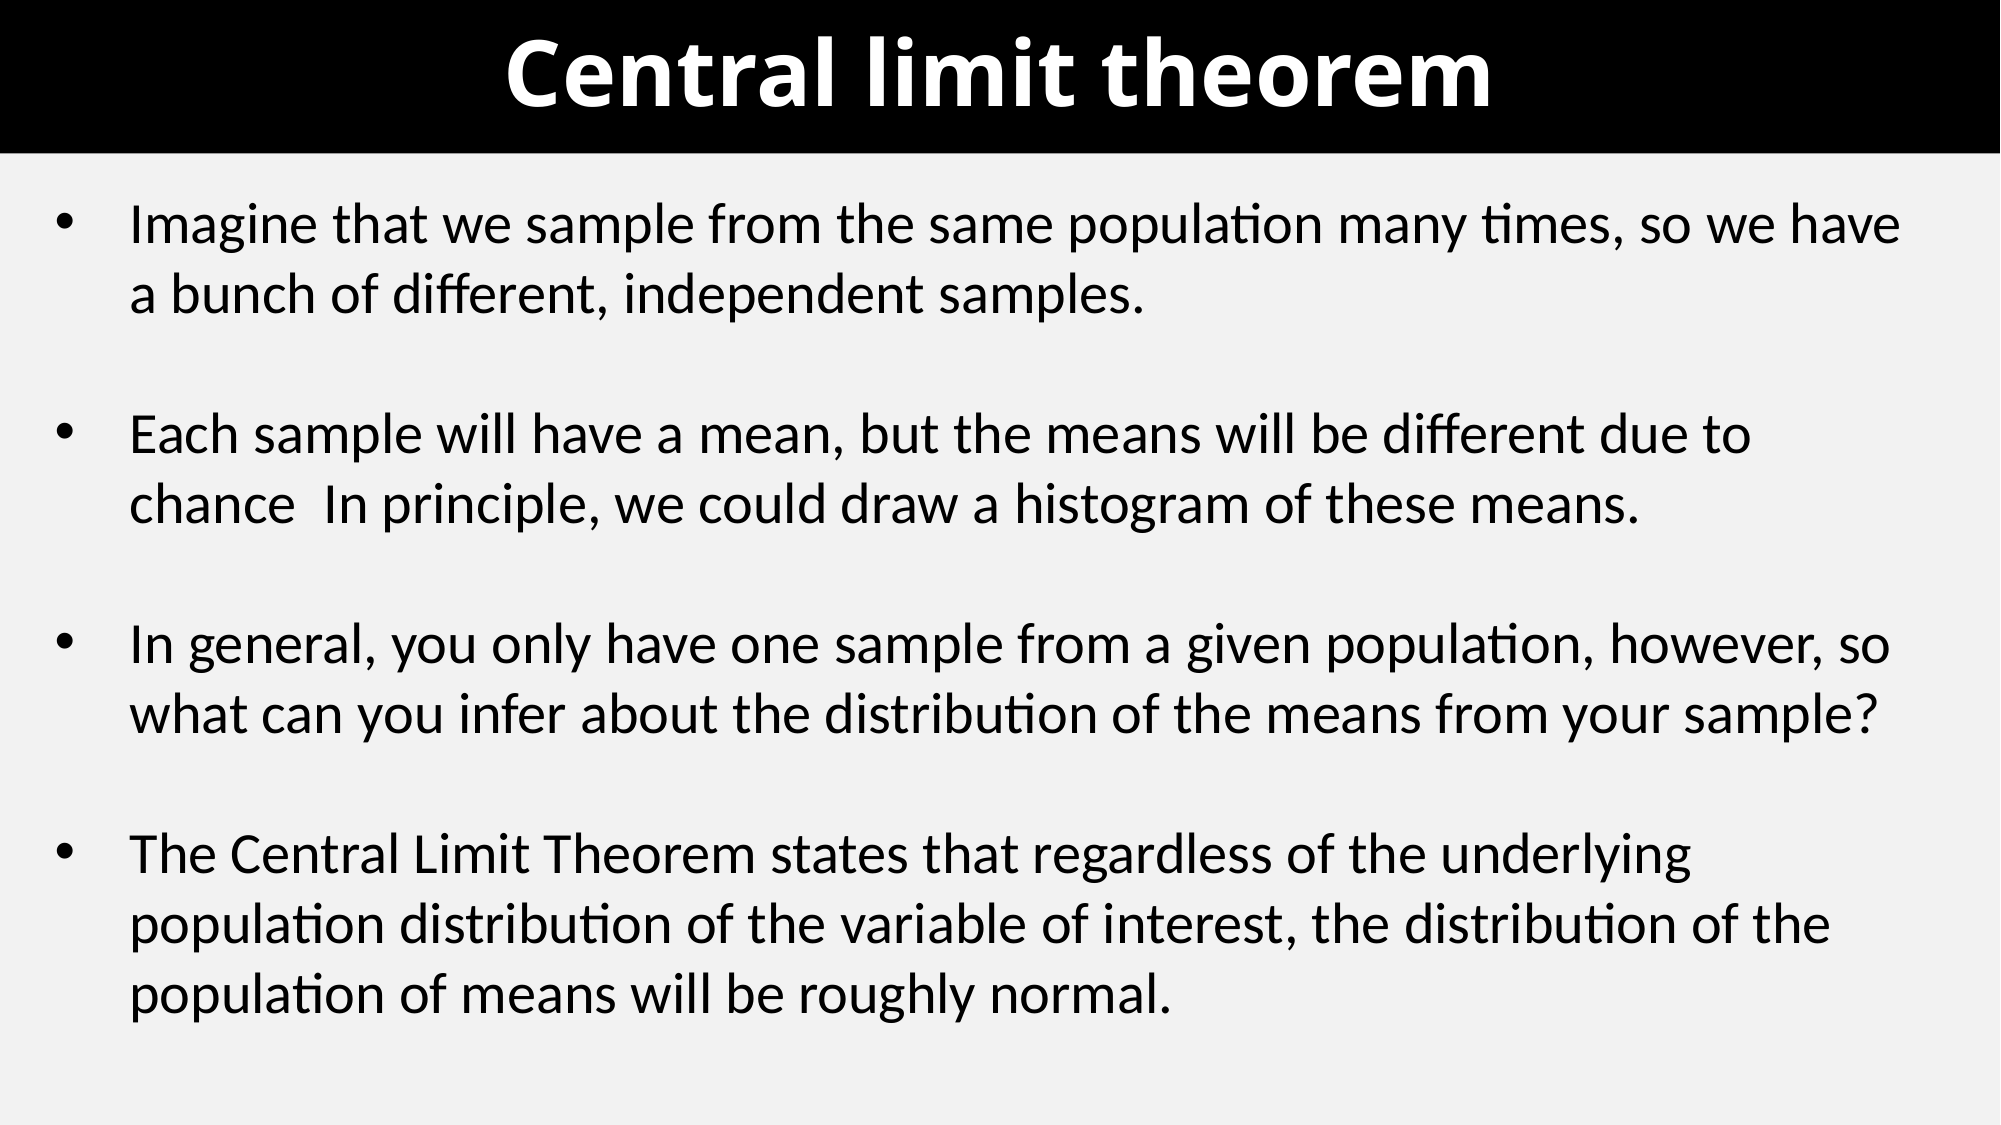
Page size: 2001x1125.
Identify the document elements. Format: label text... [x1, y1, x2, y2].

text_box Imagine that we sample from the same population many times, so we have a bunch of different, independent samples. Each sample will have a mean, but the means will be different due to chance In principle, we could draw a histogram of these means. In general, you only have one sample from a given population, however, so what can you infer about the distribution of the means from your sample? The Central Limit Theorem states that regardless of the underlying population distribution of the variable of interest, the distribution of the population of means will be roughly normal. [39, 178, 1930, 1033]
title Central limit theorem [0, 0, 2000, 154]
